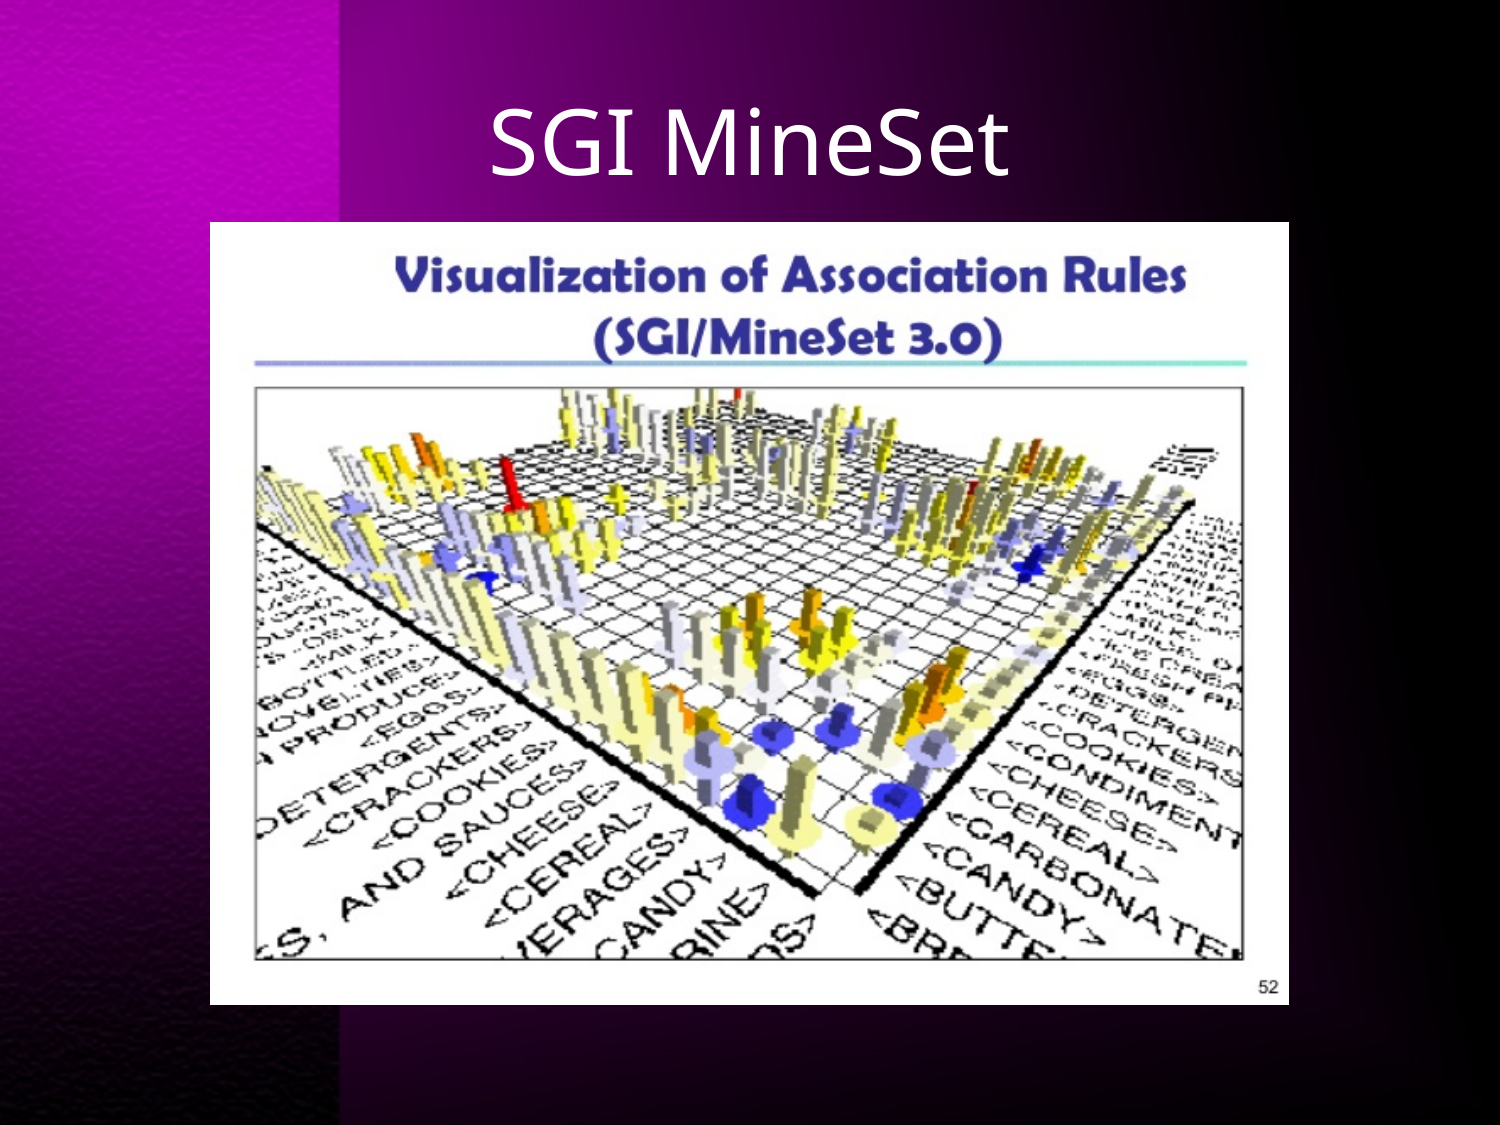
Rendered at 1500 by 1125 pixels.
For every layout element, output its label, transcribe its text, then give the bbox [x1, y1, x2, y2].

title SGI MineSet [75, 45, 1425, 233]
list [210, 222, 1290, 1006]
picture [0, 0, 1500, 1125]
